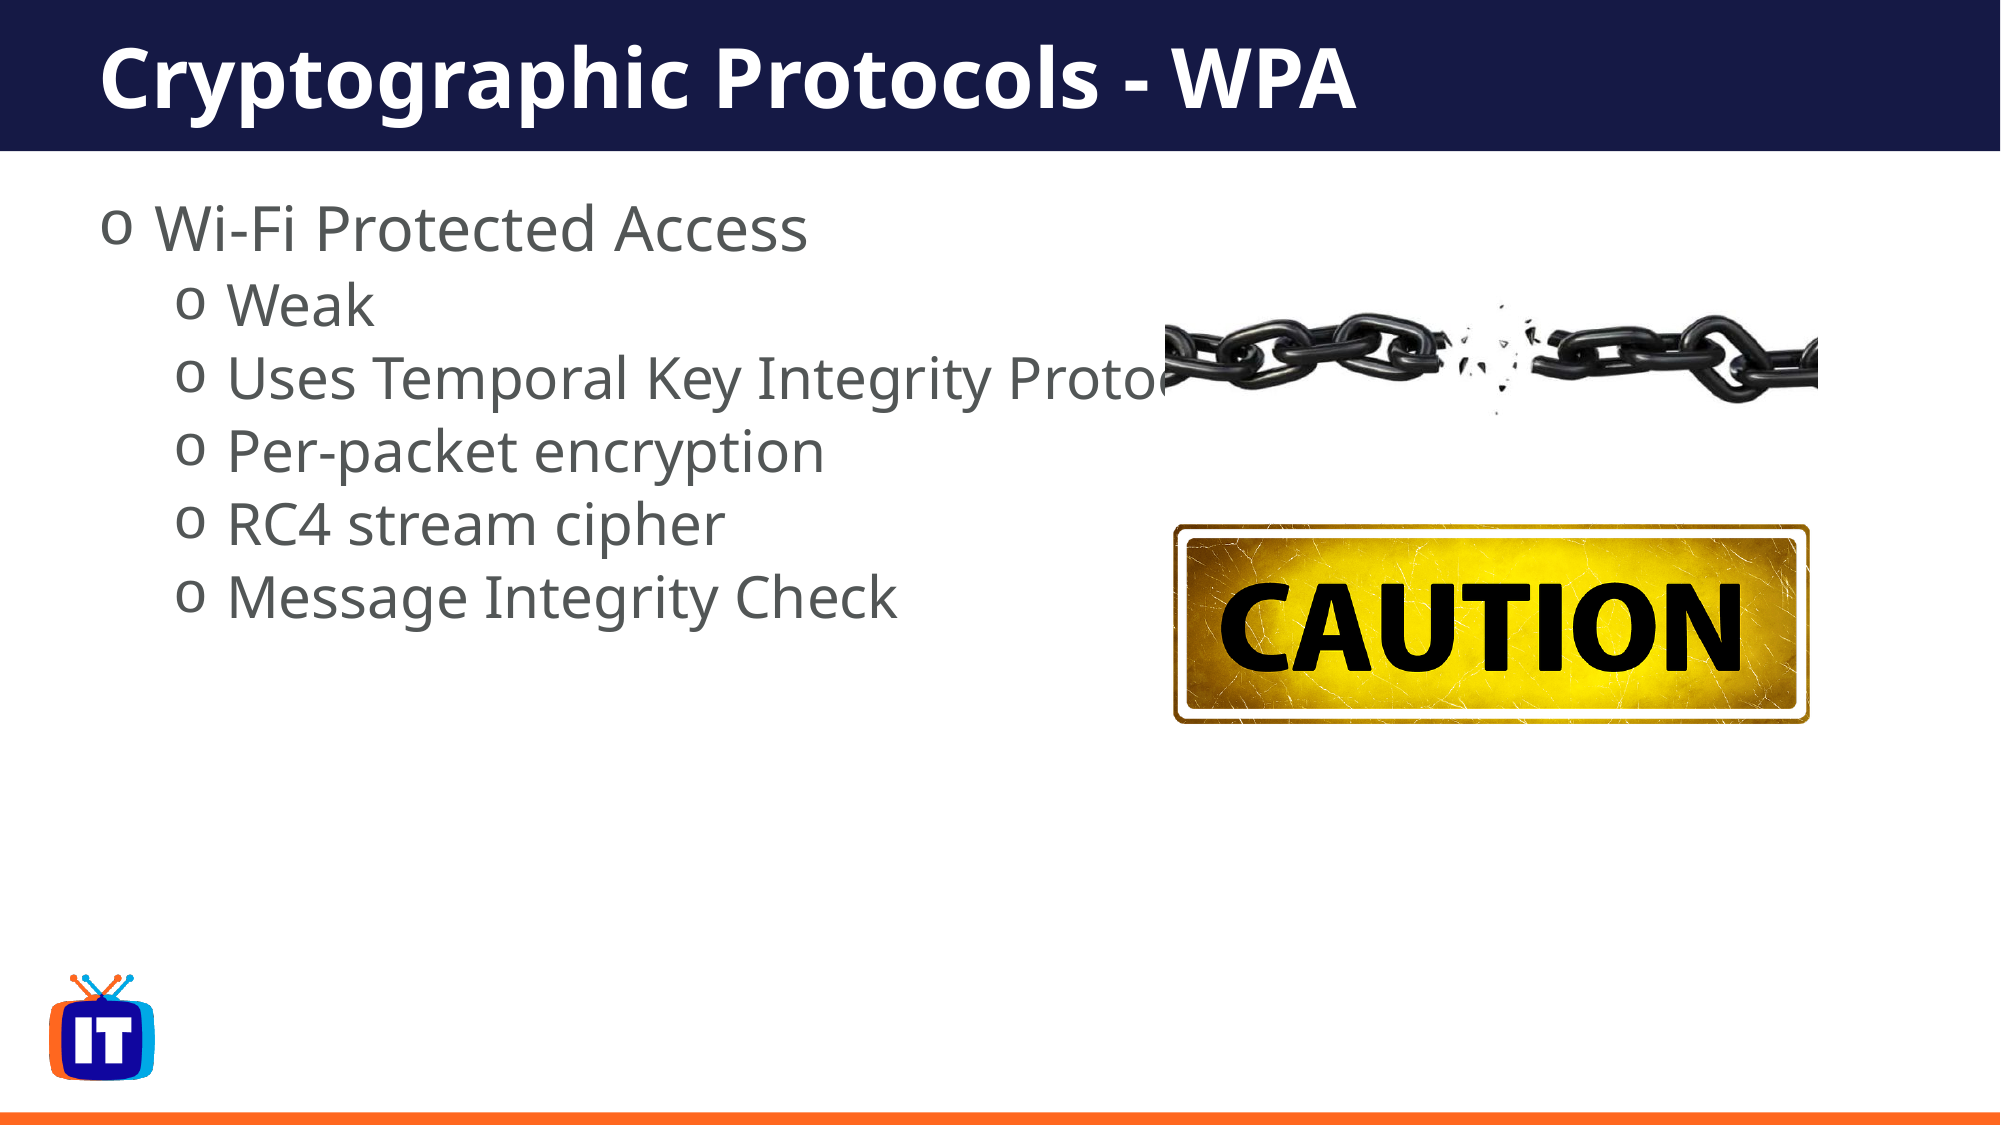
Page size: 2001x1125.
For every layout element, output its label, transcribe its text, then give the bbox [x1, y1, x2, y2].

picture [45, 968, 158, 1087]
picture [1165, 514, 1818, 732]
title Cryptographic Protocols - WPA [83, 0, 1917, 168]
picture [1165, 190, 1818, 479]
list Wi-Fi Protected Access Weak Uses Temporal Key Integrity Protocol Per-packet encryption RC4 stream cipher Message Integrity Check [83, 190, 1917, 960]
